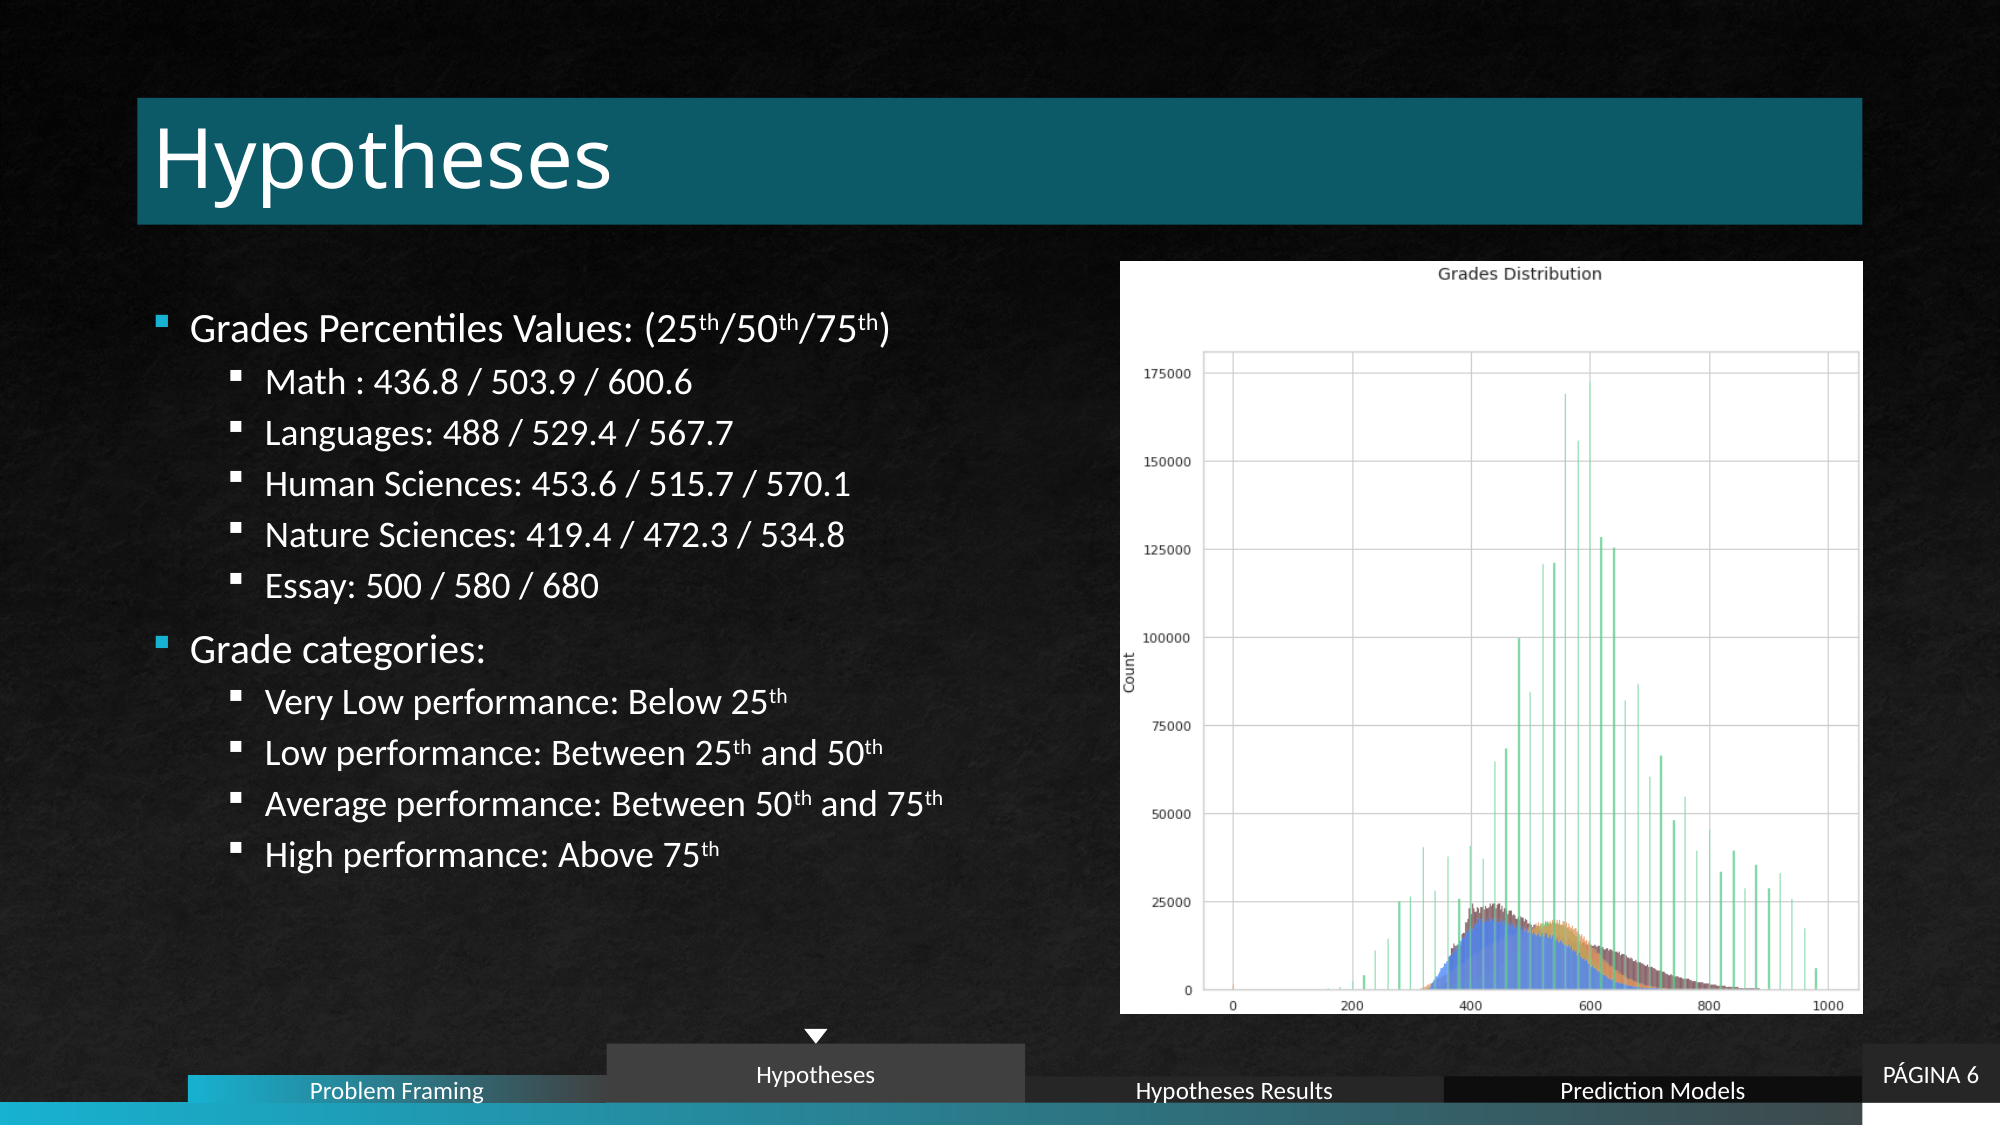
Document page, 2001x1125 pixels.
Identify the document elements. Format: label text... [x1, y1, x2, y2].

text_box Hypotheses Results [1024, 1075, 1443, 1104]
text_box [802, 1027, 830, 1042]
text_box Prediction Models [1443, 1075, 1863, 1104]
text_box Hypotheses [606, 1042, 1026, 1104]
title Hypotheses [137, 97, 1863, 225]
list Grades Percentiles Values: (25th/50th/75th) Math : 436.8 / 503.9 / 600.6 Languages: 488 / 529.4 / 567.7 Human Sciences: 453.6 / 515.7 / 570.1 Nature Sciences: 419.4 / 472.3 / 534.8 Essay: 500 / 580 / 680 Grade categories: Very Low performance: Below 25th Low performance: Between 25th and 50th Average performance: Between 50th and 75th High performance: Above 75th [137, 299, 1076, 1014]
slide_number PÁGINA 6 [1862, 1043, 2000, 1103]
picture [0, 0, 2000, 1103]
text_box Problem Framing [187, 1075, 606, 1104]
